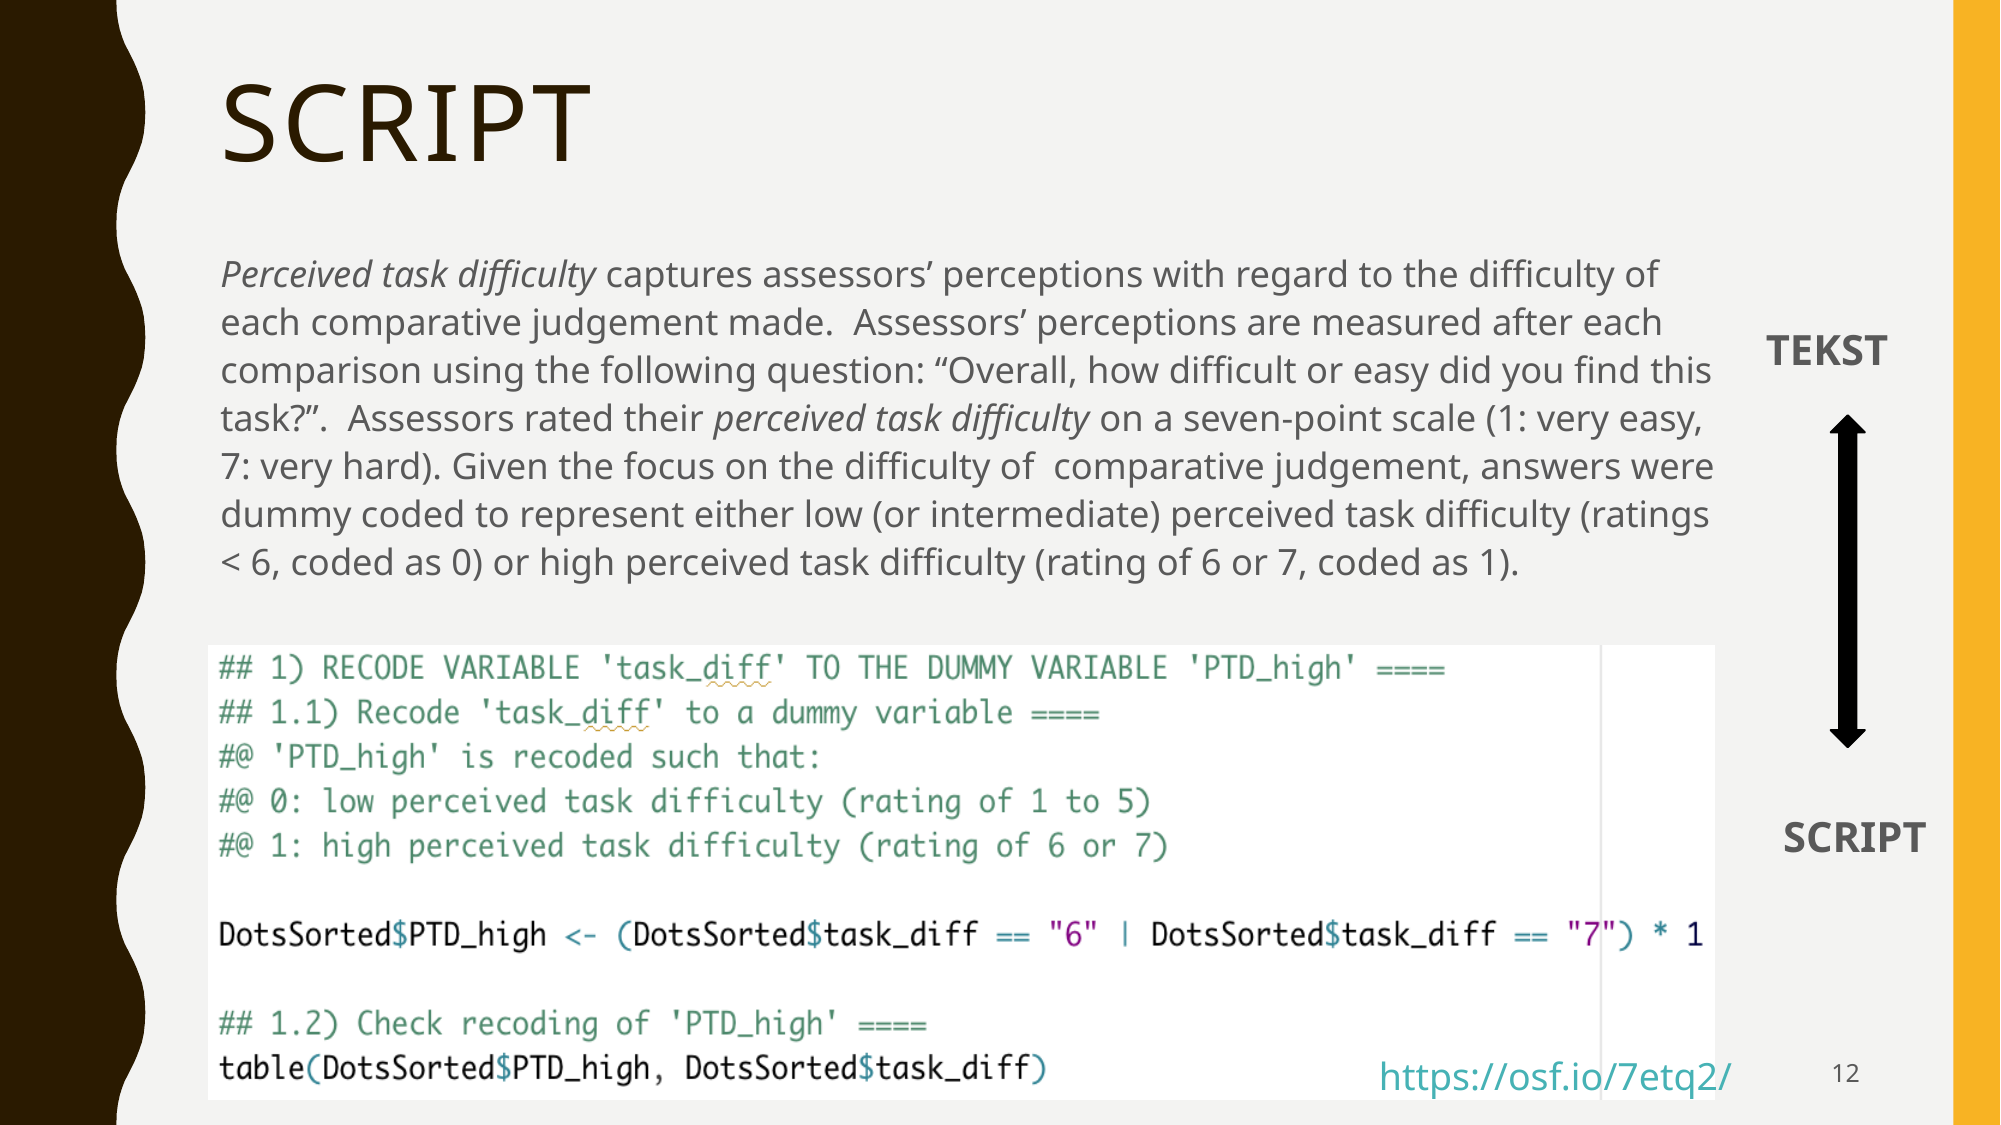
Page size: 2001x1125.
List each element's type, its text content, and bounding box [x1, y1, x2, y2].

list Perceived task difficulty captures assessors’ perceptions with regard to the difficulty of each comparative judgement made. Assessors’ perceptions are measured after each comparison using the following question: “Overall, how difficult or easy did you find this task?”. Assessors rated their perceived task difficulty on a seven-point scale (1: very easy, 7: very hard). Given the focus on the difficulty of comparative judgement, answers were dummy coded to represent either low (or intermediate) perceived task difficulty (ratings < 6, coded as 0) or high perceived task difficulty (rating of 6 or 7, coded as 1). [205, 239, 1748, 600]
list TEKST [1750, 311, 1946, 416]
text_box https://osf.io/7etq2/ [1244, 1045, 1748, 1106]
title SCRIPT [205, 62, 1875, 308]
text_box [1829, 414, 1866, 748]
picture [208, 645, 1715, 1100]
slide_number 12 [1748, 1045, 1875, 1103]
list SCRIPT [1715, 798, 1942, 903]
